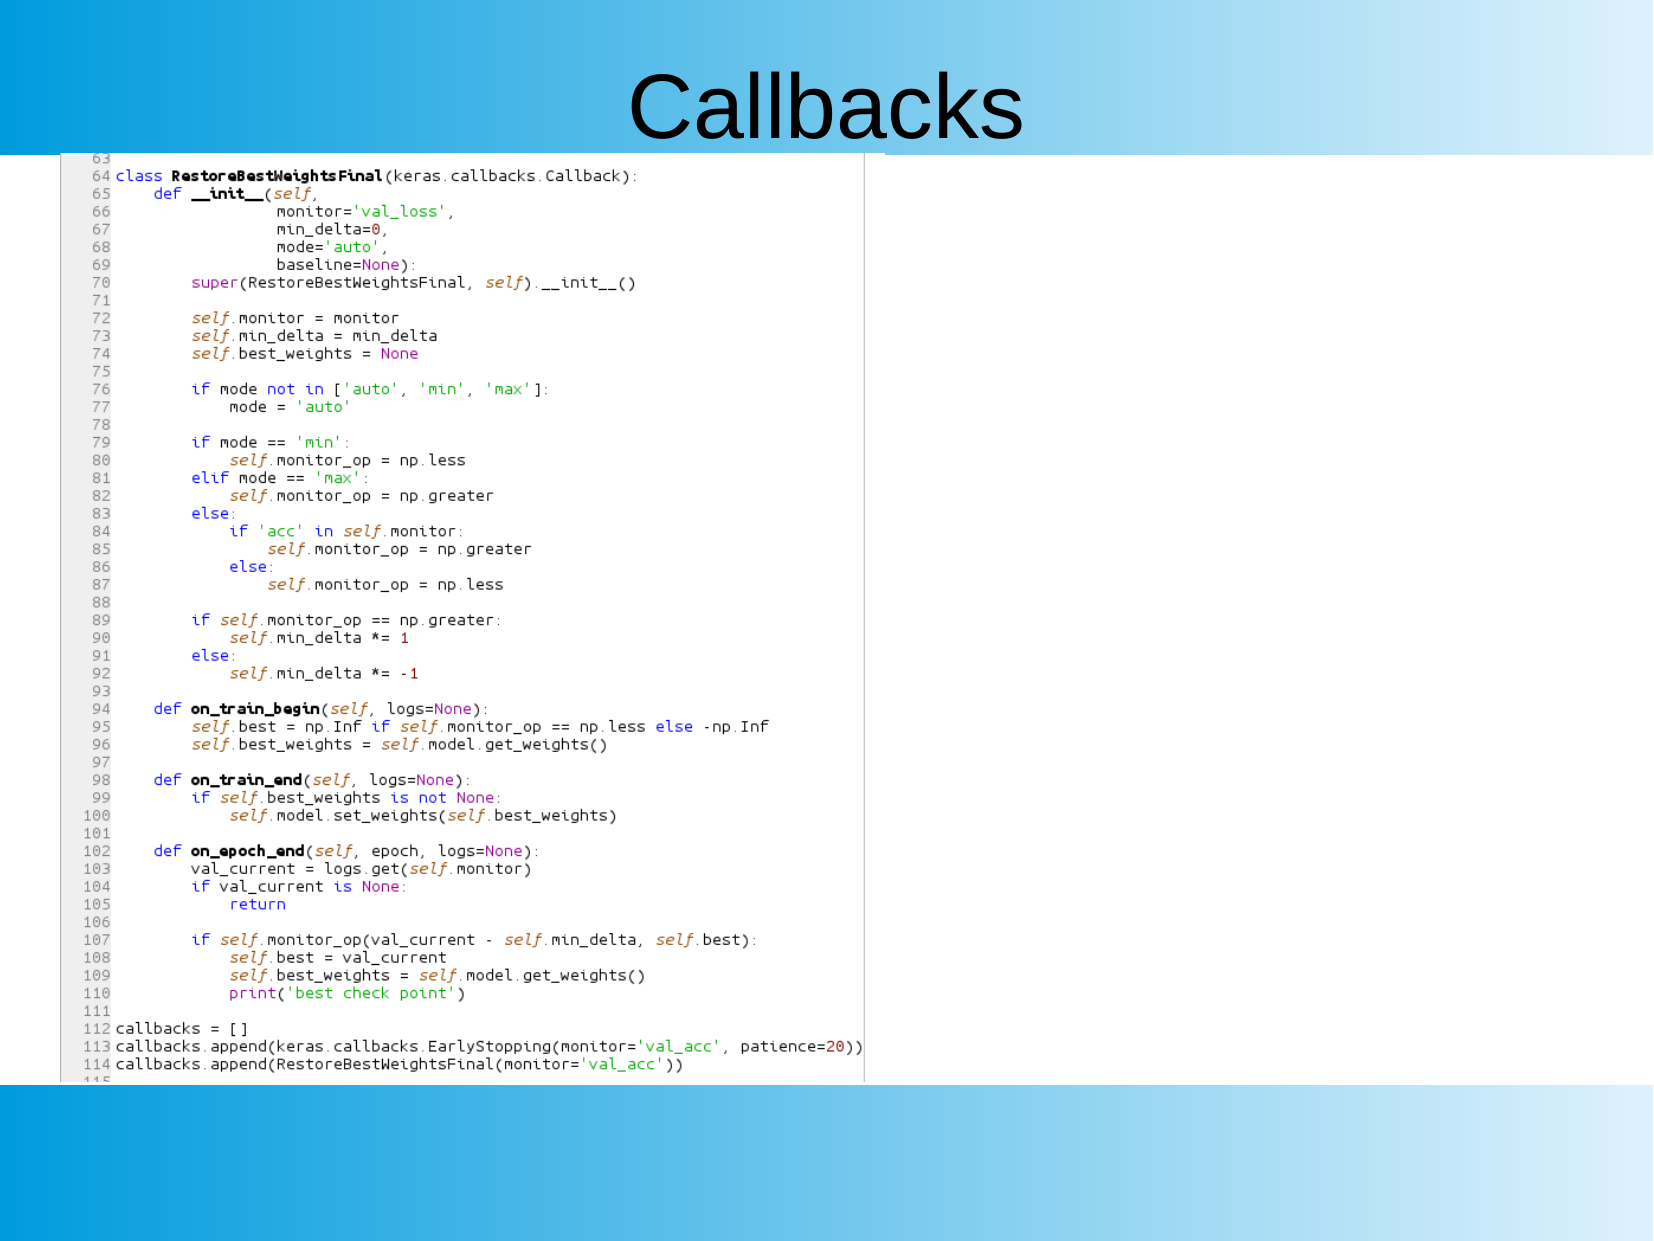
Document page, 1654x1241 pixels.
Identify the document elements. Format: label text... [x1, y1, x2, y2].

picture [59, 153, 886, 1083]
text_box Callbacks [82, 49, 1571, 154]
